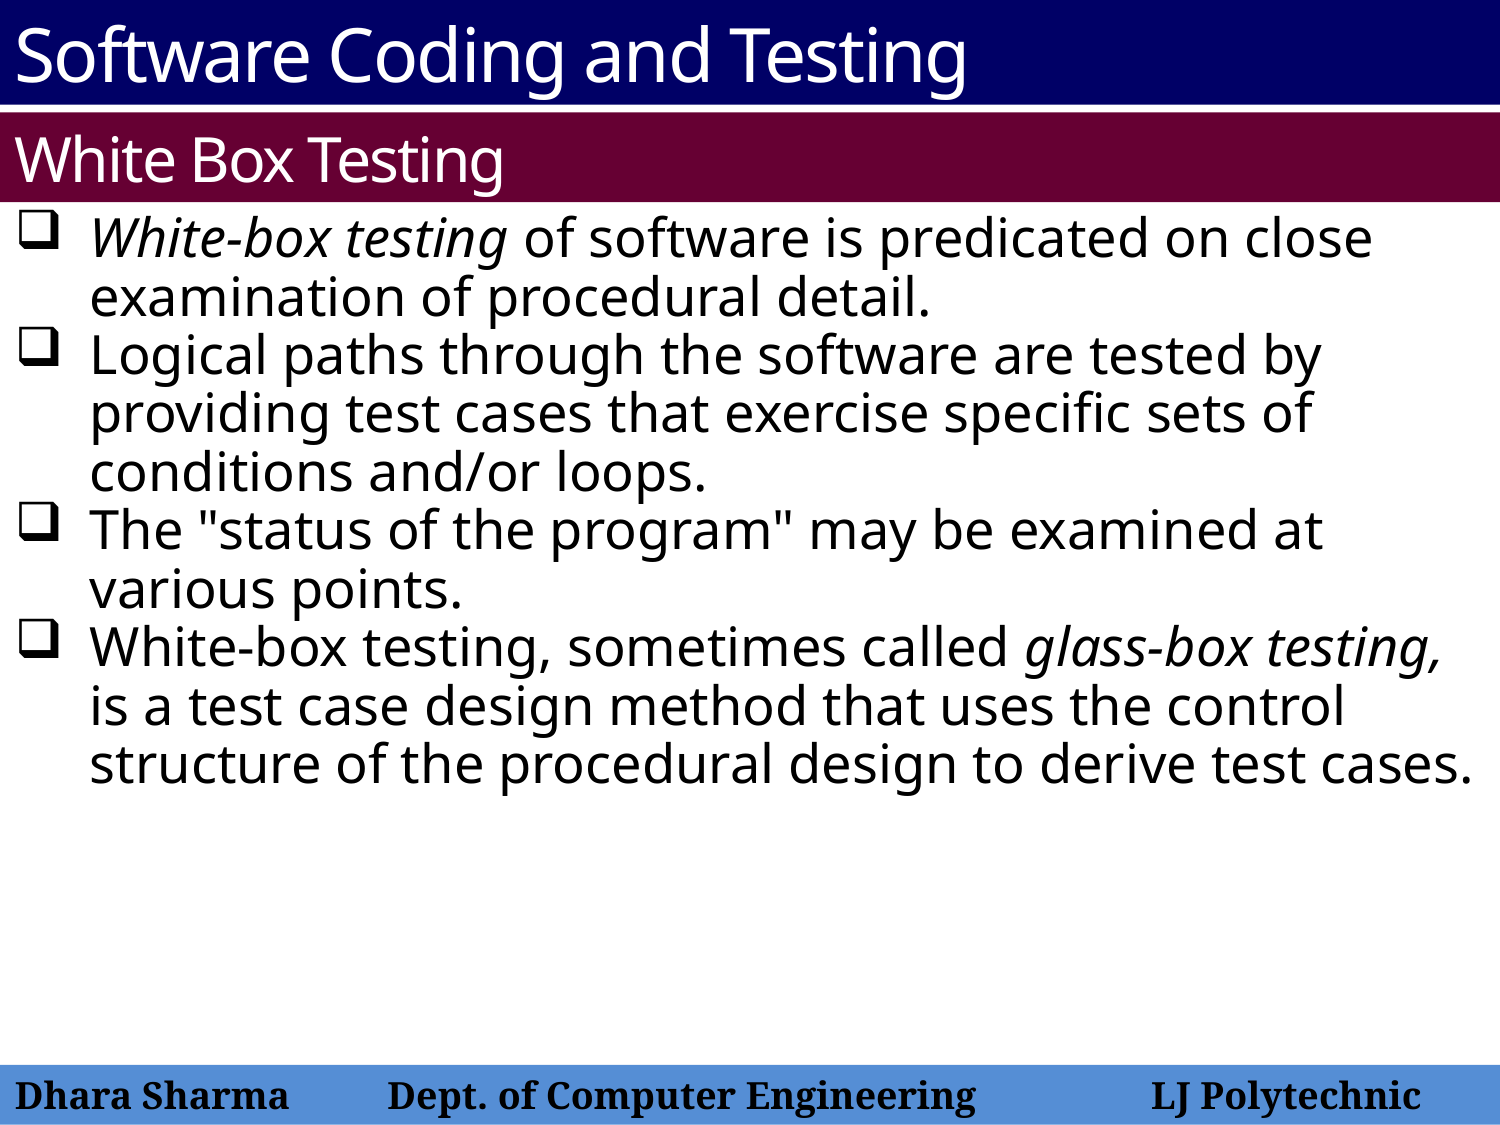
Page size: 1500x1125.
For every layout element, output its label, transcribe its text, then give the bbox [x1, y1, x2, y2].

text_box White-box testing of software is predicated on close examination of procedural detail. Logical paths through the software are tested by providing test cases that exercise specific sets of conditions and/or loops. The "status of the program" may be examined at various points. White-box testing, sometimes called glass-box testing, is a test case design method that uses the control structure of the procedural design to derive test cases. [0, 203, 1500, 803]
text_box Dhara Sharma Dept. of Computer Engineering LJ Polytechnic [0, 1064, 1500, 1125]
text_box White Box Testing [0, 112, 1500, 203]
text_box Software Coding and Testing [0, 0, 1500, 105]
